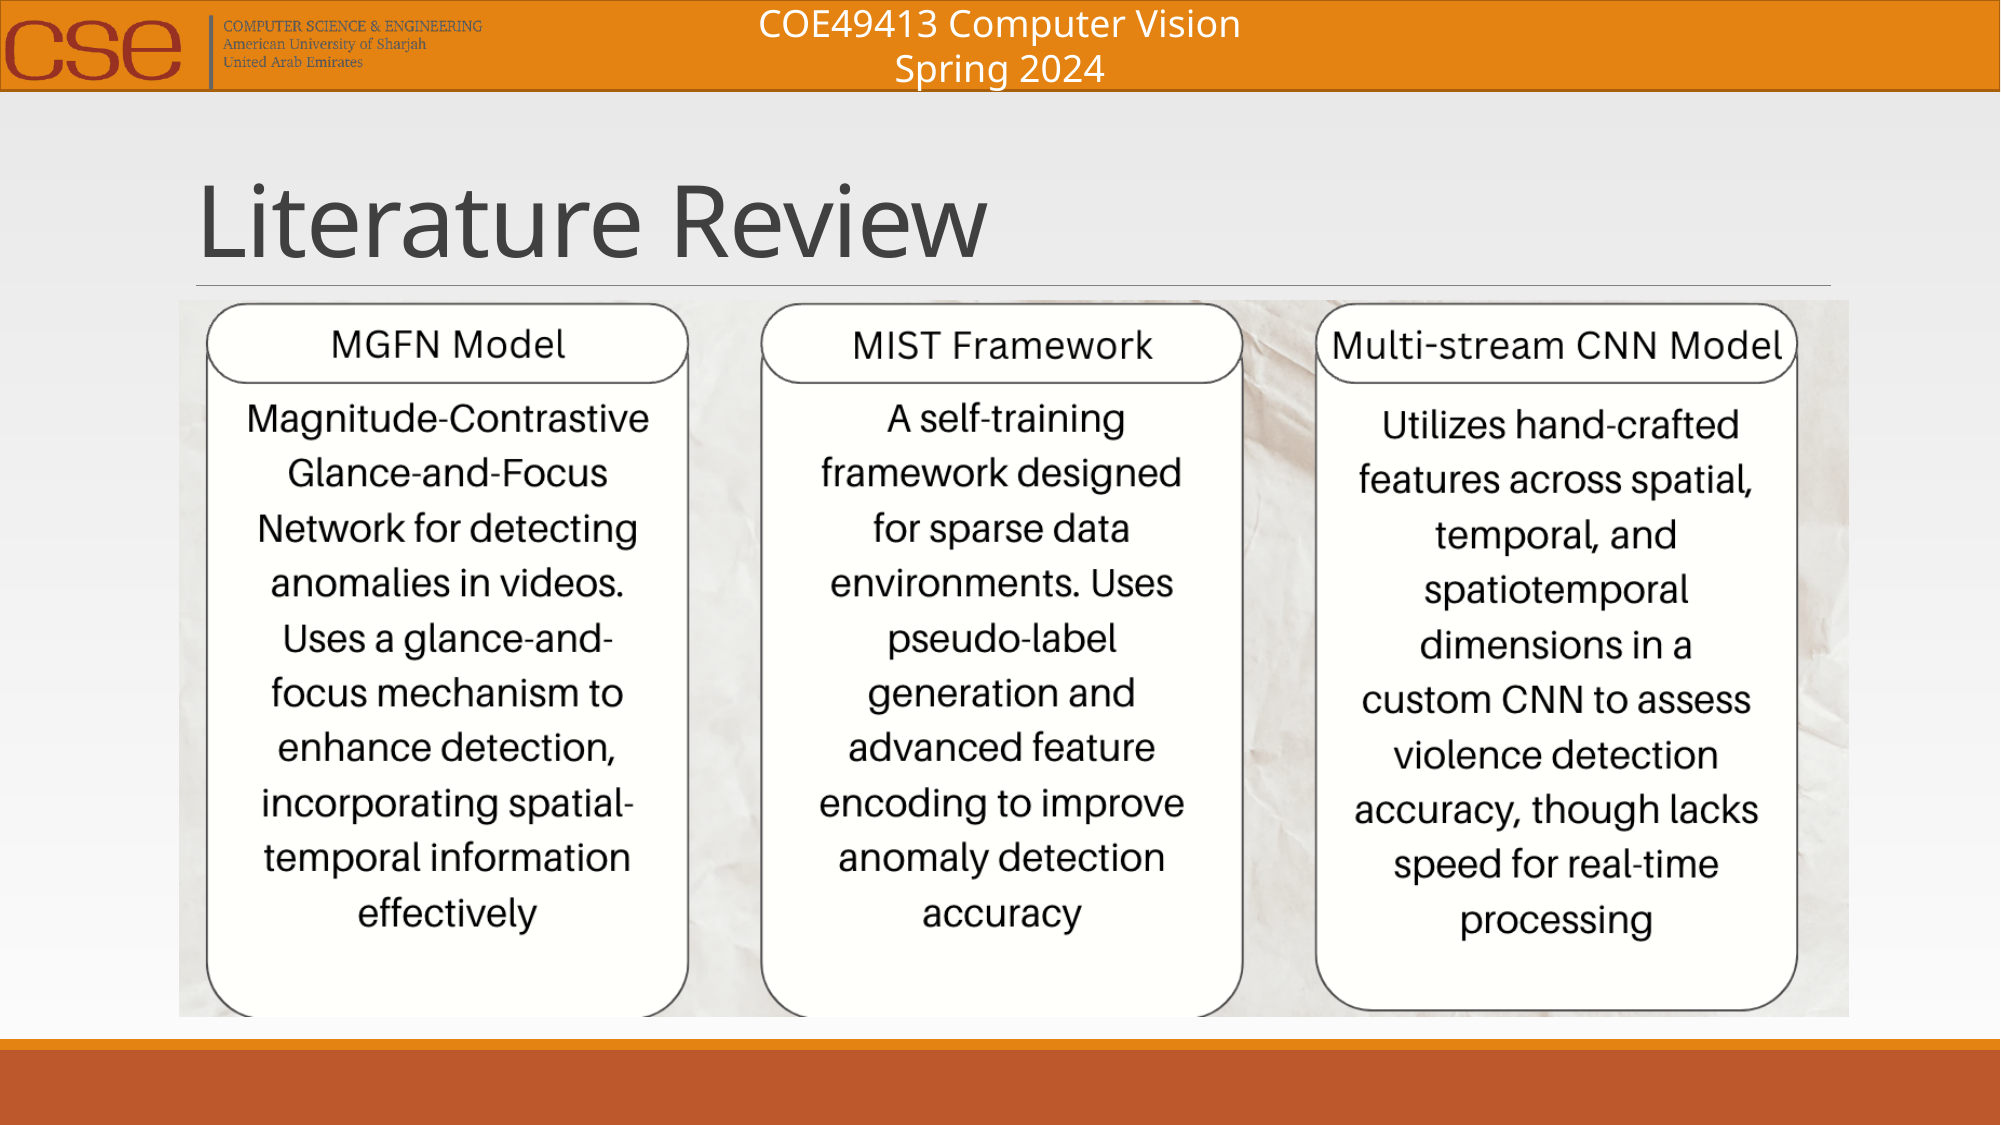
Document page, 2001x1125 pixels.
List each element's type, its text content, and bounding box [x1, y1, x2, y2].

picture [0, 3, 491, 96]
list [179, 300, 1850, 1018]
title Literature Review [180, 47, 1830, 285]
